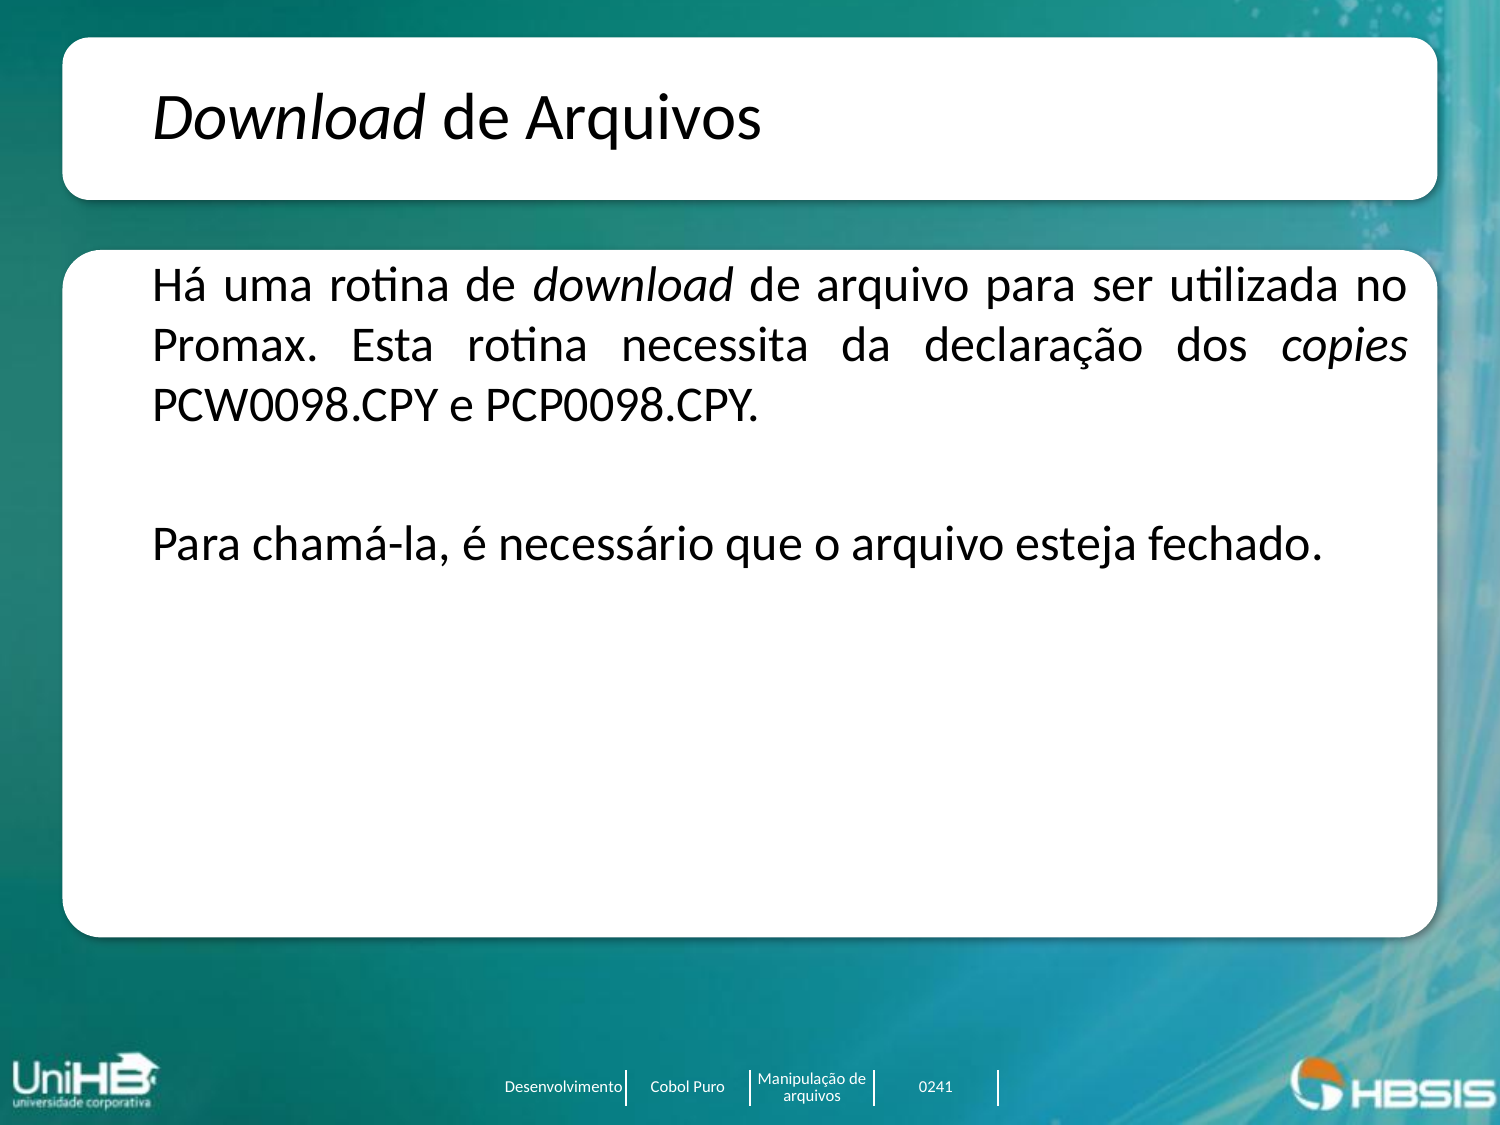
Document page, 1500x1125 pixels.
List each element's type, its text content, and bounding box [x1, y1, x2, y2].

list Download de Arquivos [137, 37, 1463, 188]
list Há uma rotina de download de arquivo para ser utilizada no Promax. Esta rotina necessita da declaração dos copies PCW0098.CPY e PCP0098.CPY. Para chamá-la, é necessário que o arquivo esteja fechado. [137, 243, 1424, 981]
picture [0, 0, 1500, 1125]
